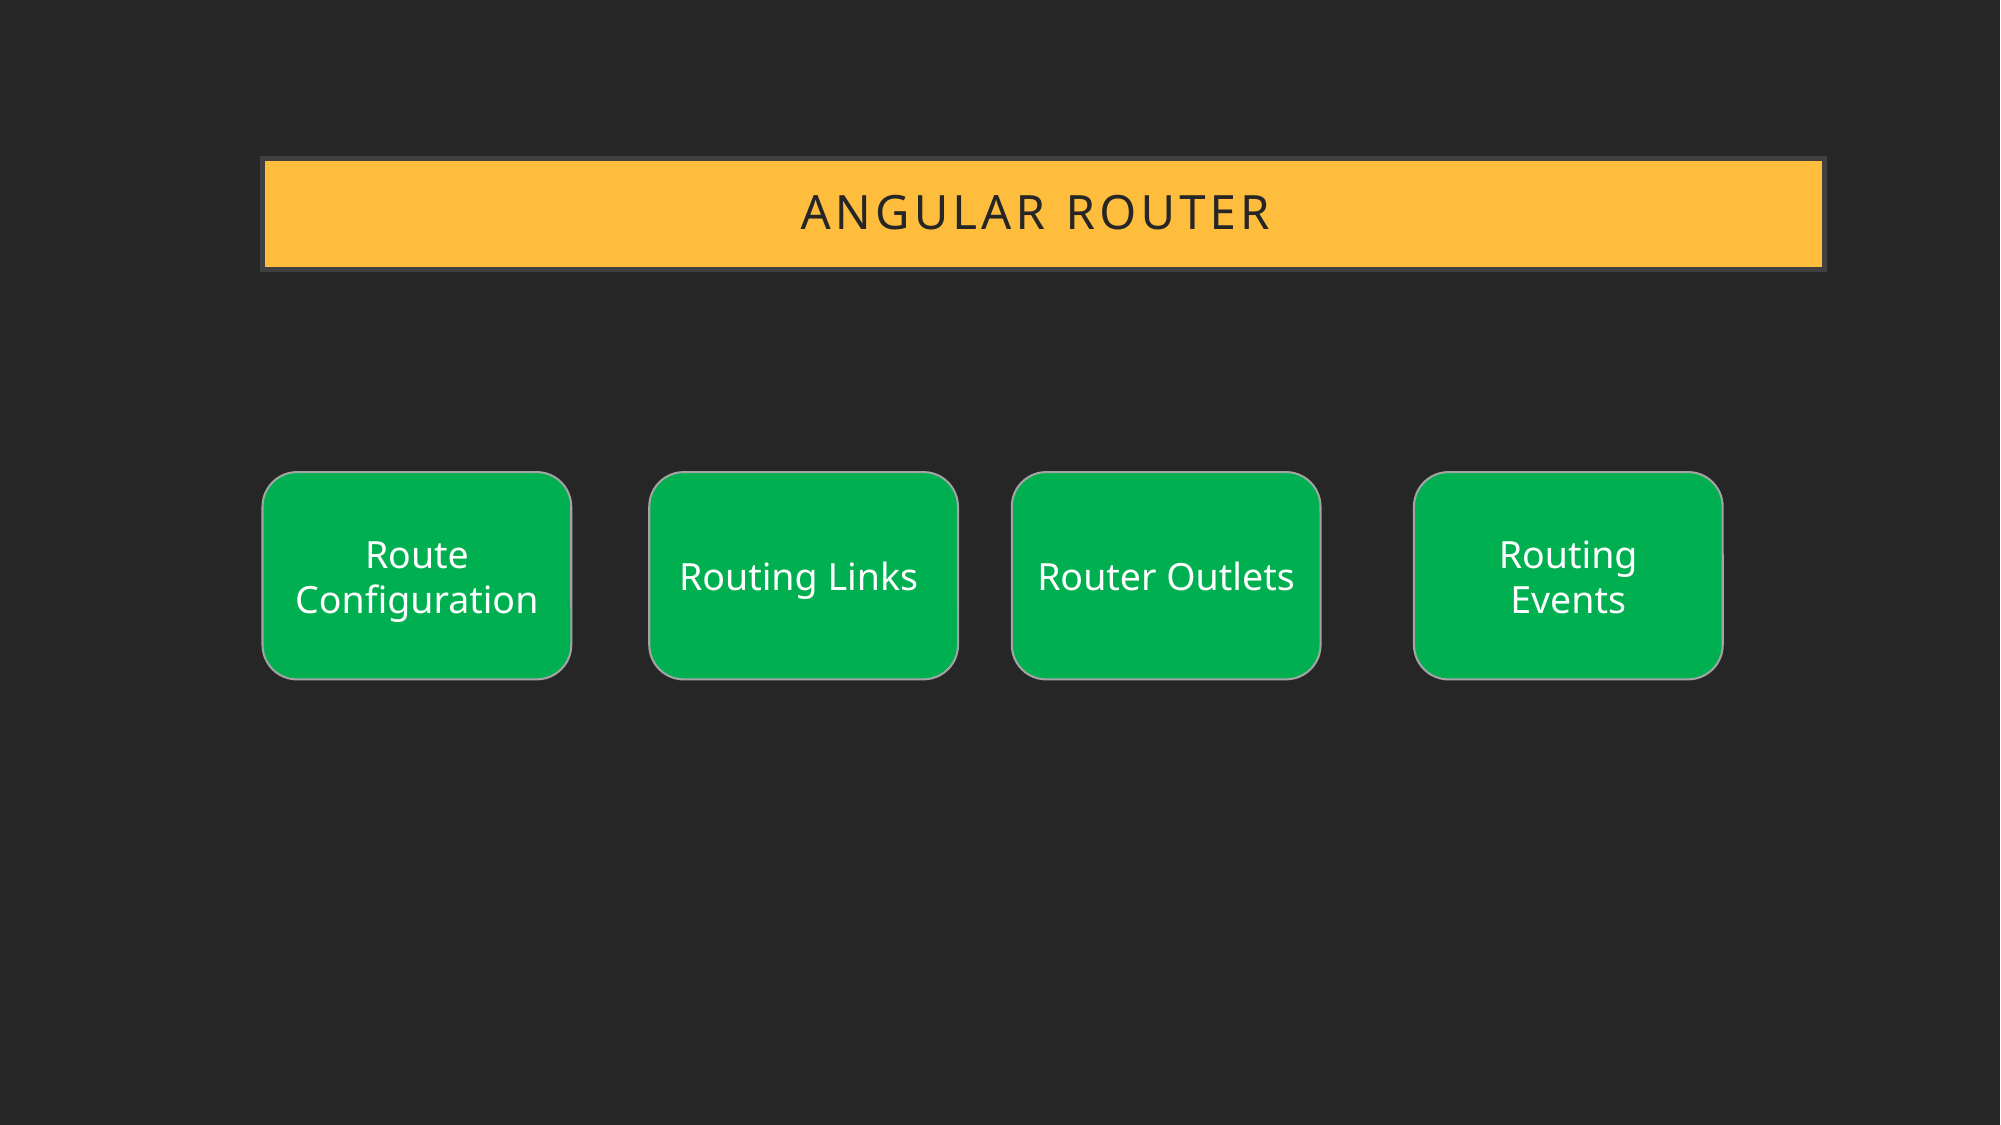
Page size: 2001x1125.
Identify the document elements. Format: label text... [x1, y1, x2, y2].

title Angular Router [260, 156, 1827, 272]
text_box Routing Links [648, 471, 960, 681]
text_box Route Configuration [261, 471, 573, 681]
text_box Routing Events [1412, 471, 1724, 681]
text_box Router Outlets [1010, 471, 1322, 681]
